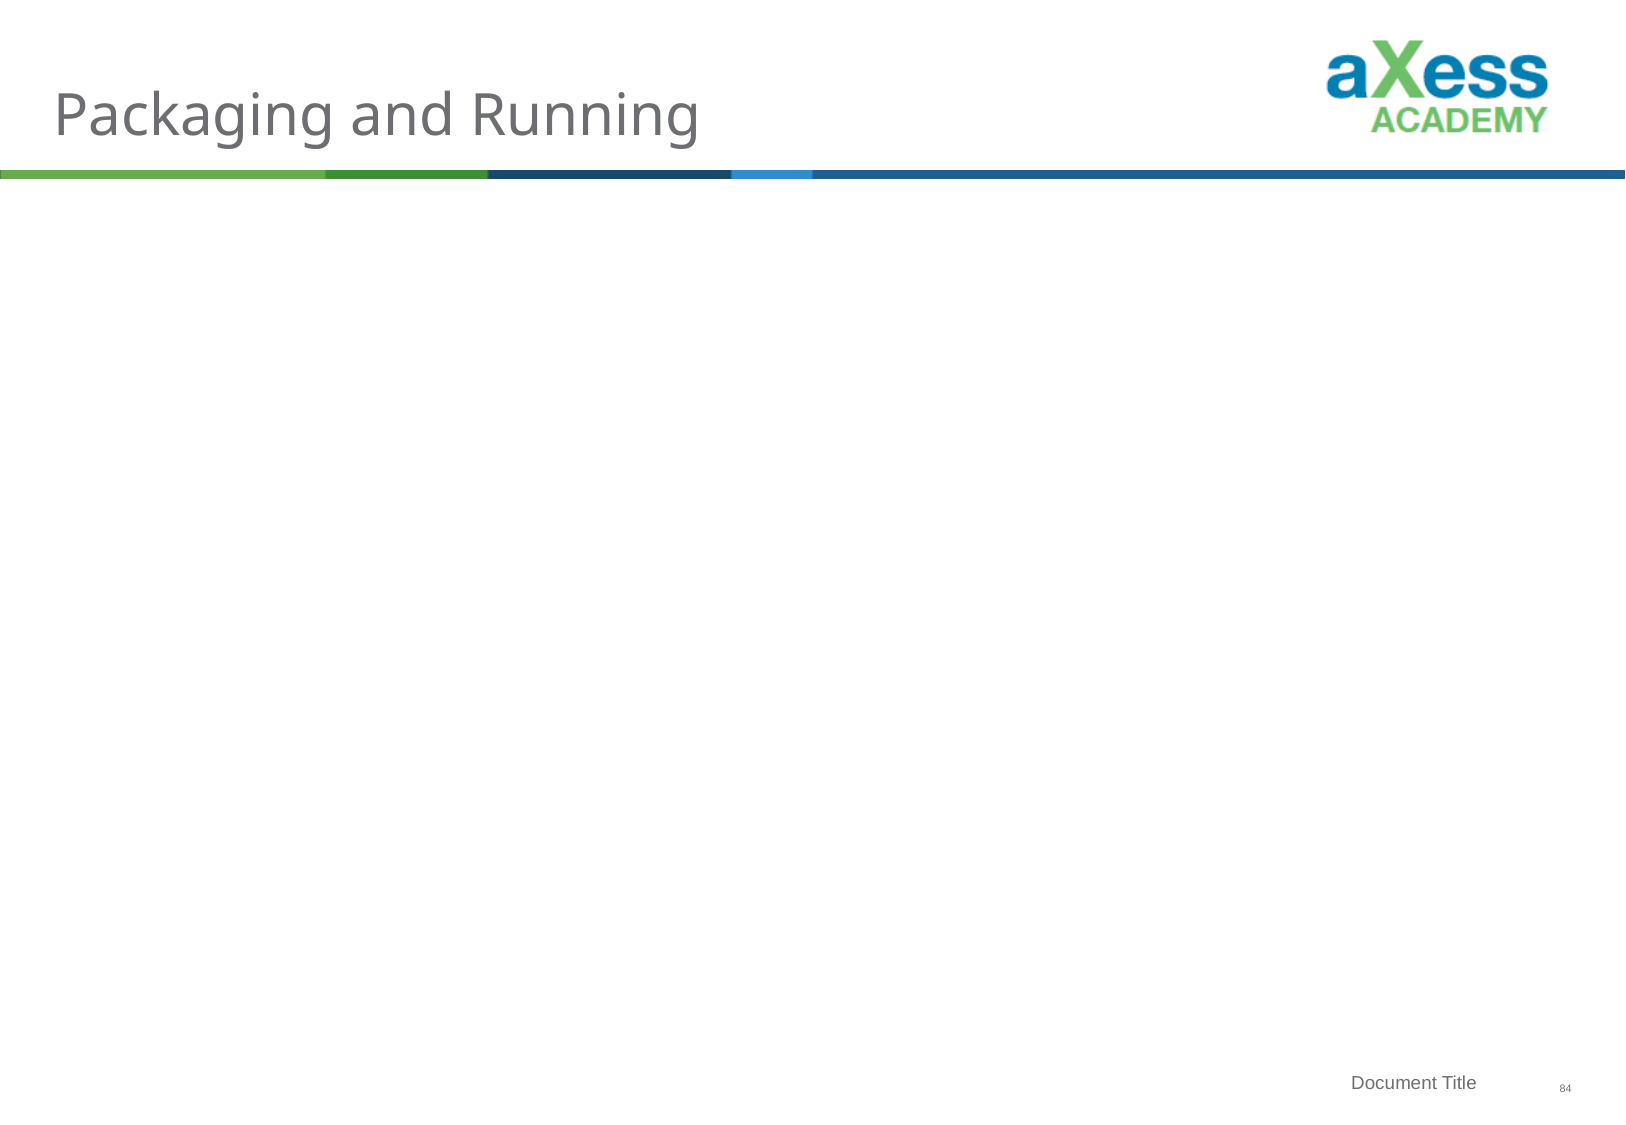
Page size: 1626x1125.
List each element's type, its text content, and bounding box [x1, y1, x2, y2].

title Packaging and Running [53, 32, 1573, 148]
picture [0, 170, 1625, 179]
picture [1288, 30, 1574, 147]
